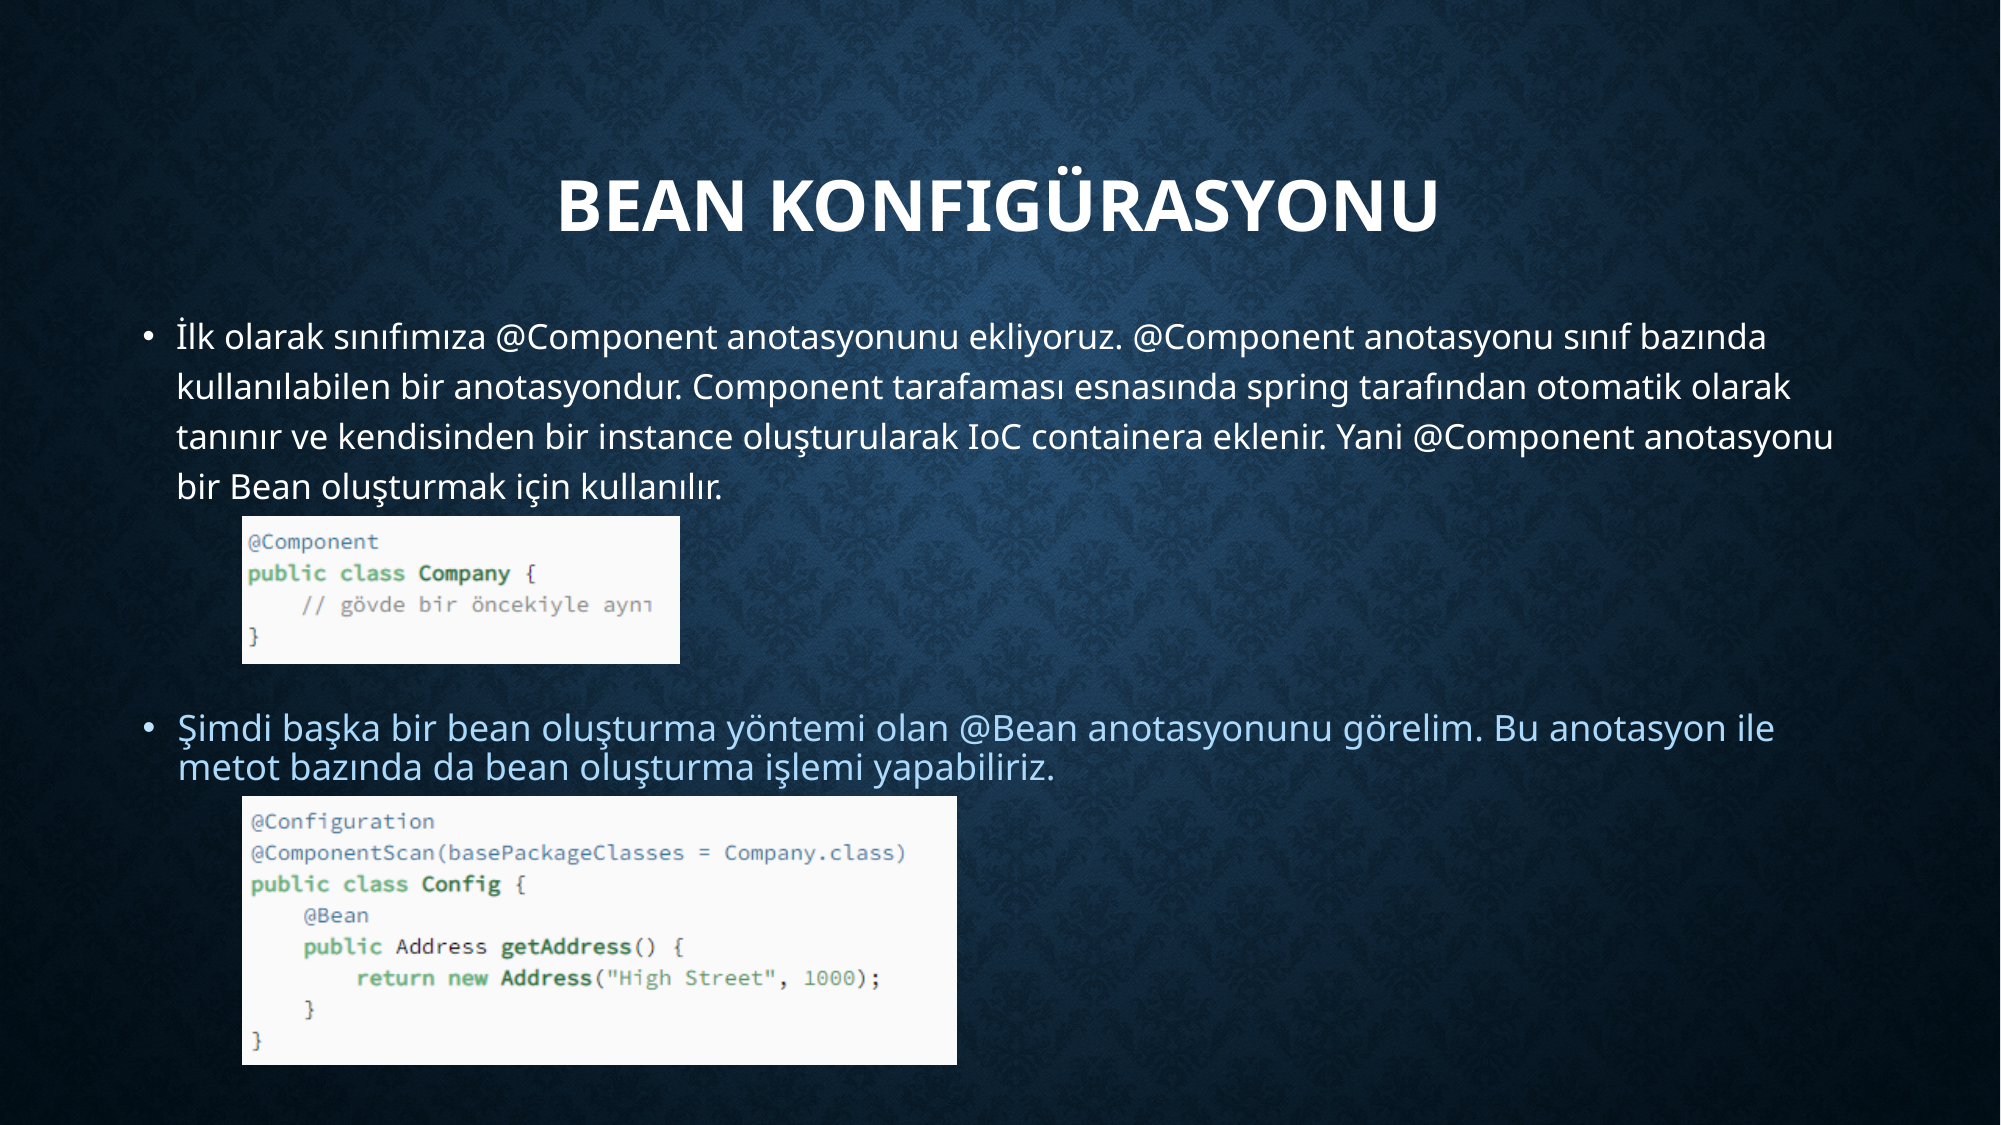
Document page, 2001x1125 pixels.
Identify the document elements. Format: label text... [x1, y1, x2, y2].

list İlk olarak sınıfımıza @Component anotasyonunu ekliyoruz. @Component anotasyonu sınıf bazında kullanılabilen bir anotasyondur. Component tarafaması esnasında spring tarafından otomatik olarak tanınır ve kendisinden bir instance oluşturularak IoC containera eklenir. Yani @Component anotasyonu bir Bean oluşturmak için kullanılır. [127, 299, 1877, 517]
text_box Şimdi başka bir bean oluşturma yöntemi olan @Bean anotasyonunu görelim. Bu anotasyon ile metot bazında da bean oluşturma işlemi yapabiliriz. [127, 702, 1877, 797]
picture [241, 795, 957, 1066]
title Bean Konfigürasyonu [149, 99, 1849, 299]
picture [241, 516, 681, 665]
